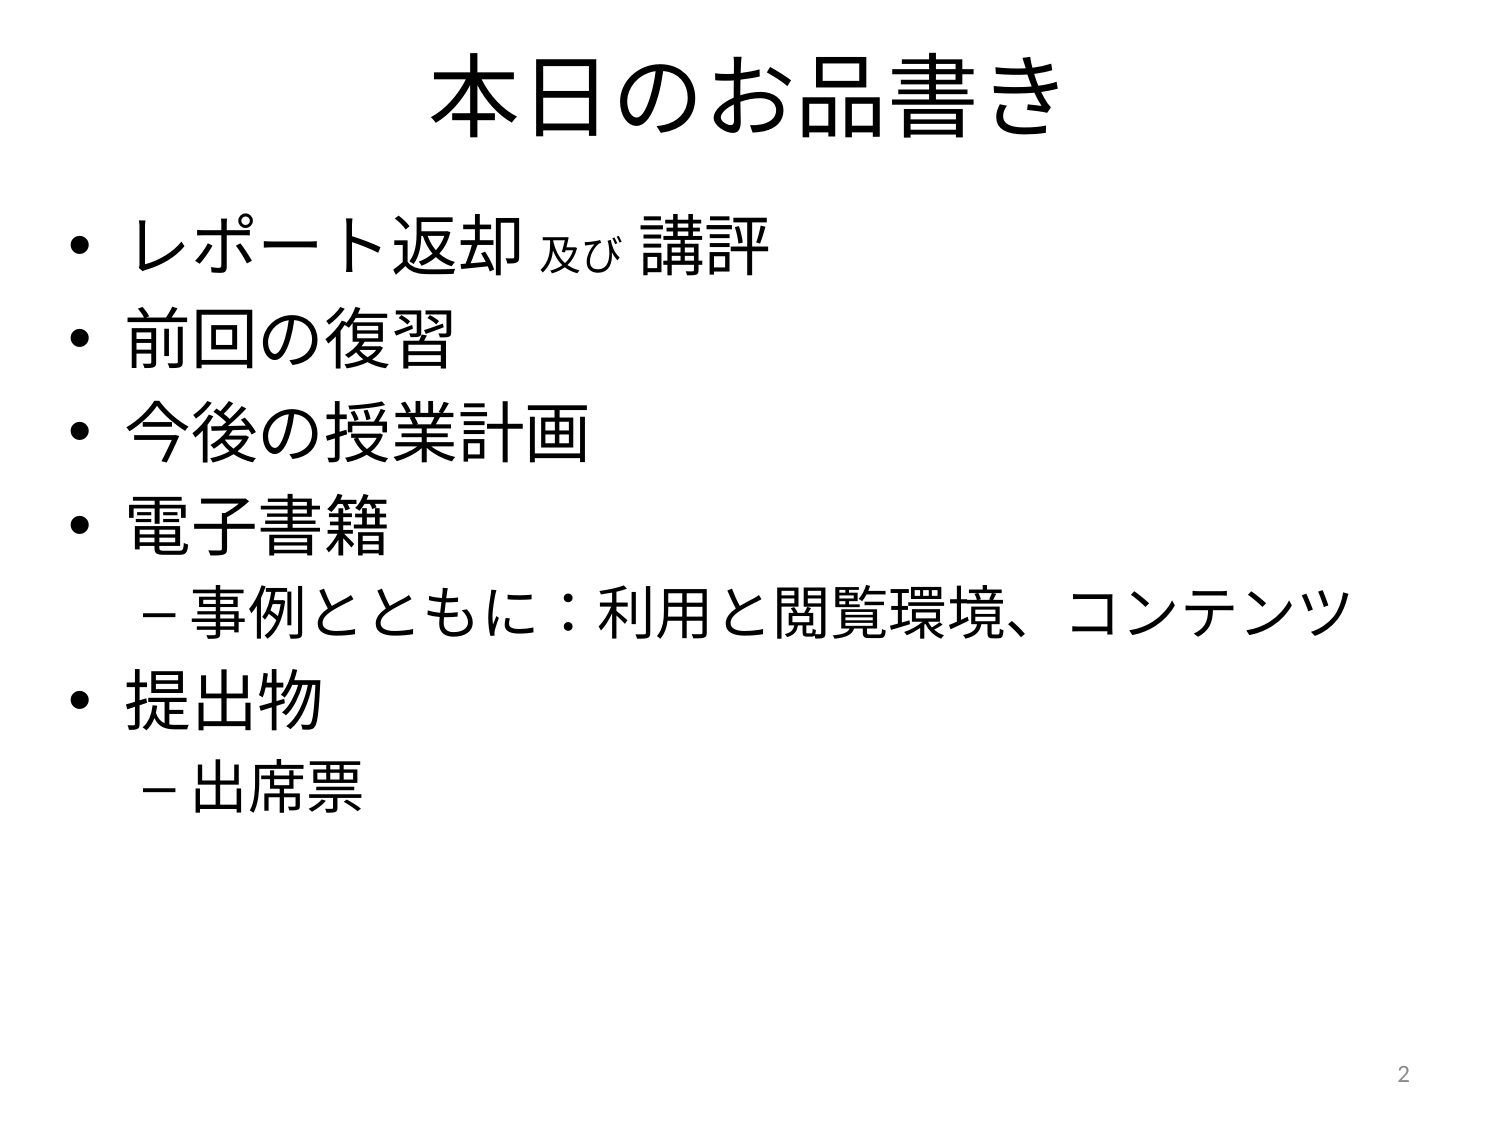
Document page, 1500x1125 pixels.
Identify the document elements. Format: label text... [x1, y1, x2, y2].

list レポート返却 及び 講評 前回の復習 今後の授業計画 電子書籍 事例とともに：利用と閲覧環境、コンテンツ 提出物 出席票 [53, 196, 1447, 1125]
title 本日のお品書き [53, 0, 1447, 188]
slide_number 2 [1074, 1042, 1425, 1103]
